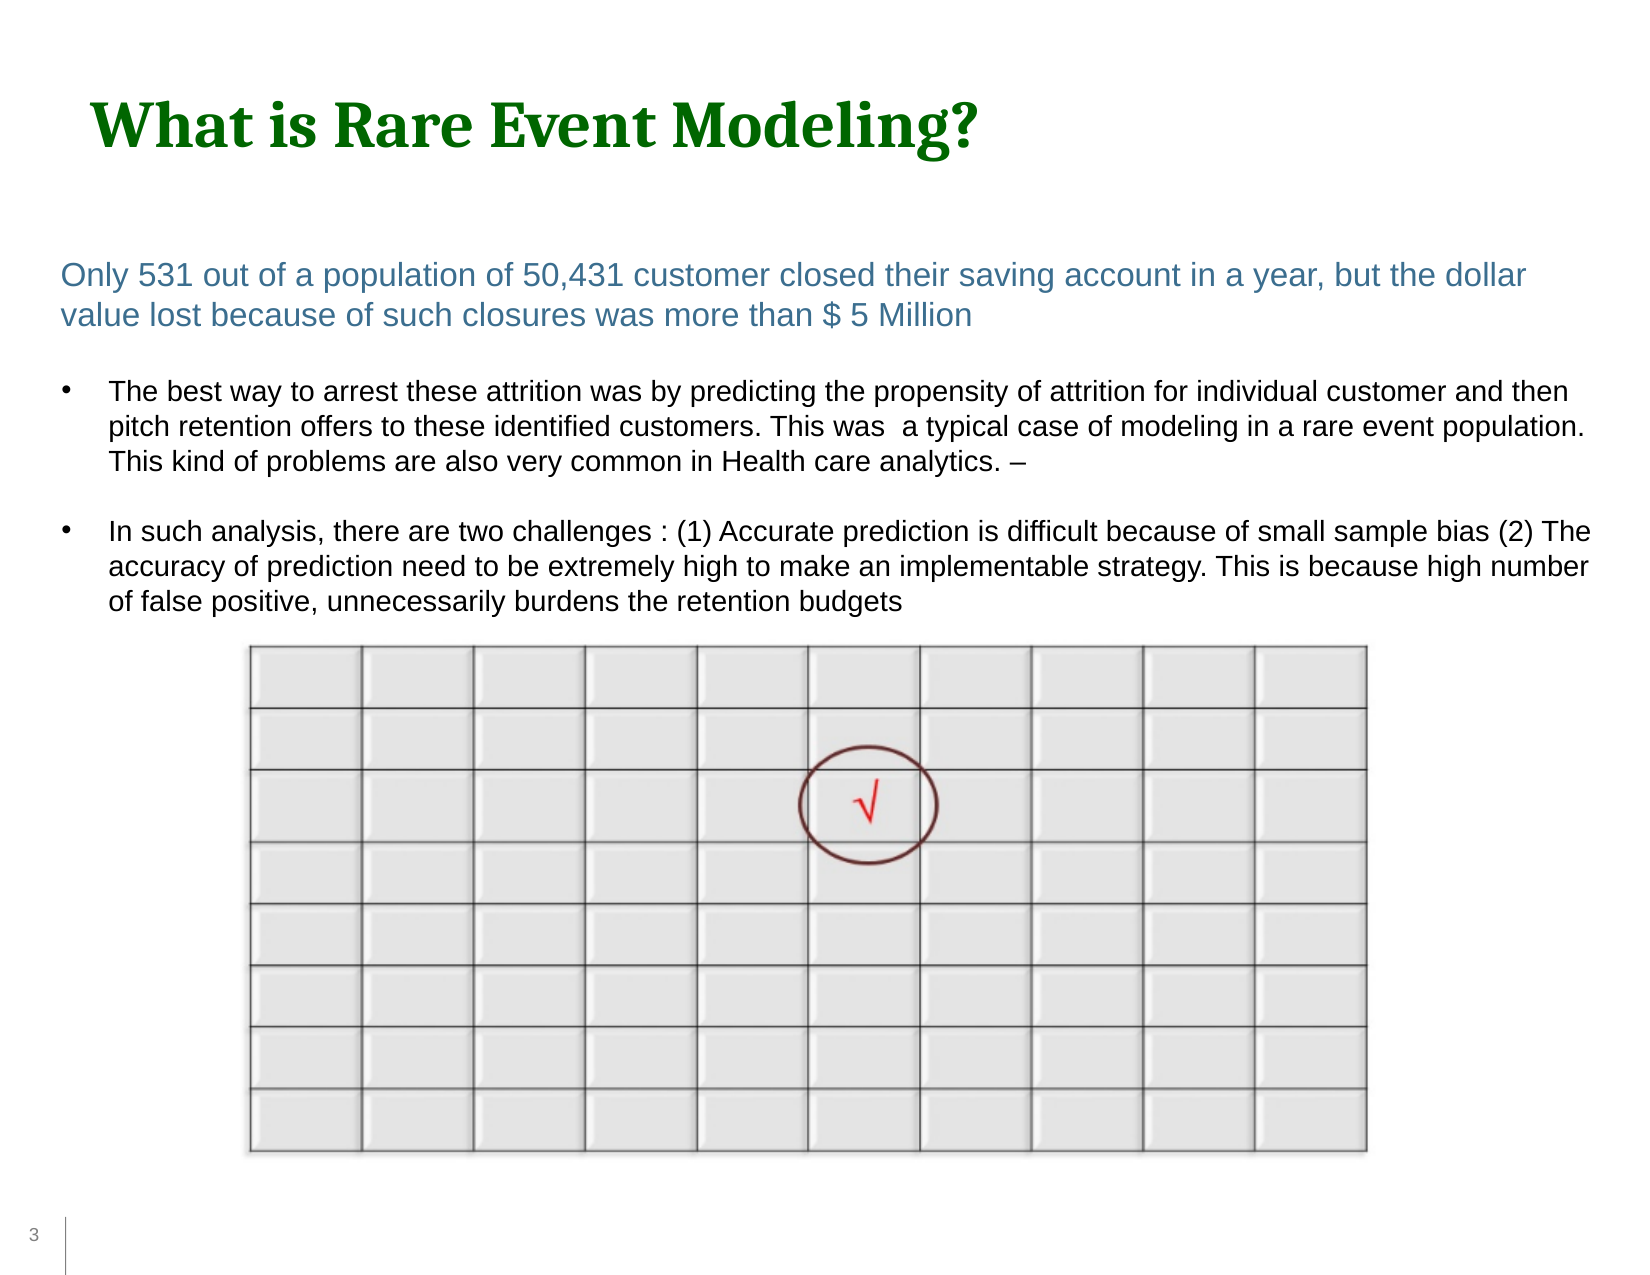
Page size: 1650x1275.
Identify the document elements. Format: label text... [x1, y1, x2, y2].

text_box Only 531 out of a population of 50,431 customer closed their saving account in a year, but the dollar value lost because of such closures was more than $ 5 Million [45, 245, 1609, 341]
picture [224, 637, 1394, 1163]
title What is Rare Event Modeling? [75, 73, 1561, 174]
text_box The best way to arrest these attrition was by predicting the propensity of attrition for individual customer and then pitch retention offers to these identified customers. This was a typical case of modeling in a rare event population. This kind of problems are also very common in Health care analytics. – In such analysis, there are two challenges : (1) Accurate prediction is difficult because of small sample bias (2) The accuracy of prediction need to be extremely high to make an implementable strategy. This is because high number of false positive, unnecessarily burdens the retention budgets [46, 364, 1610, 625]
